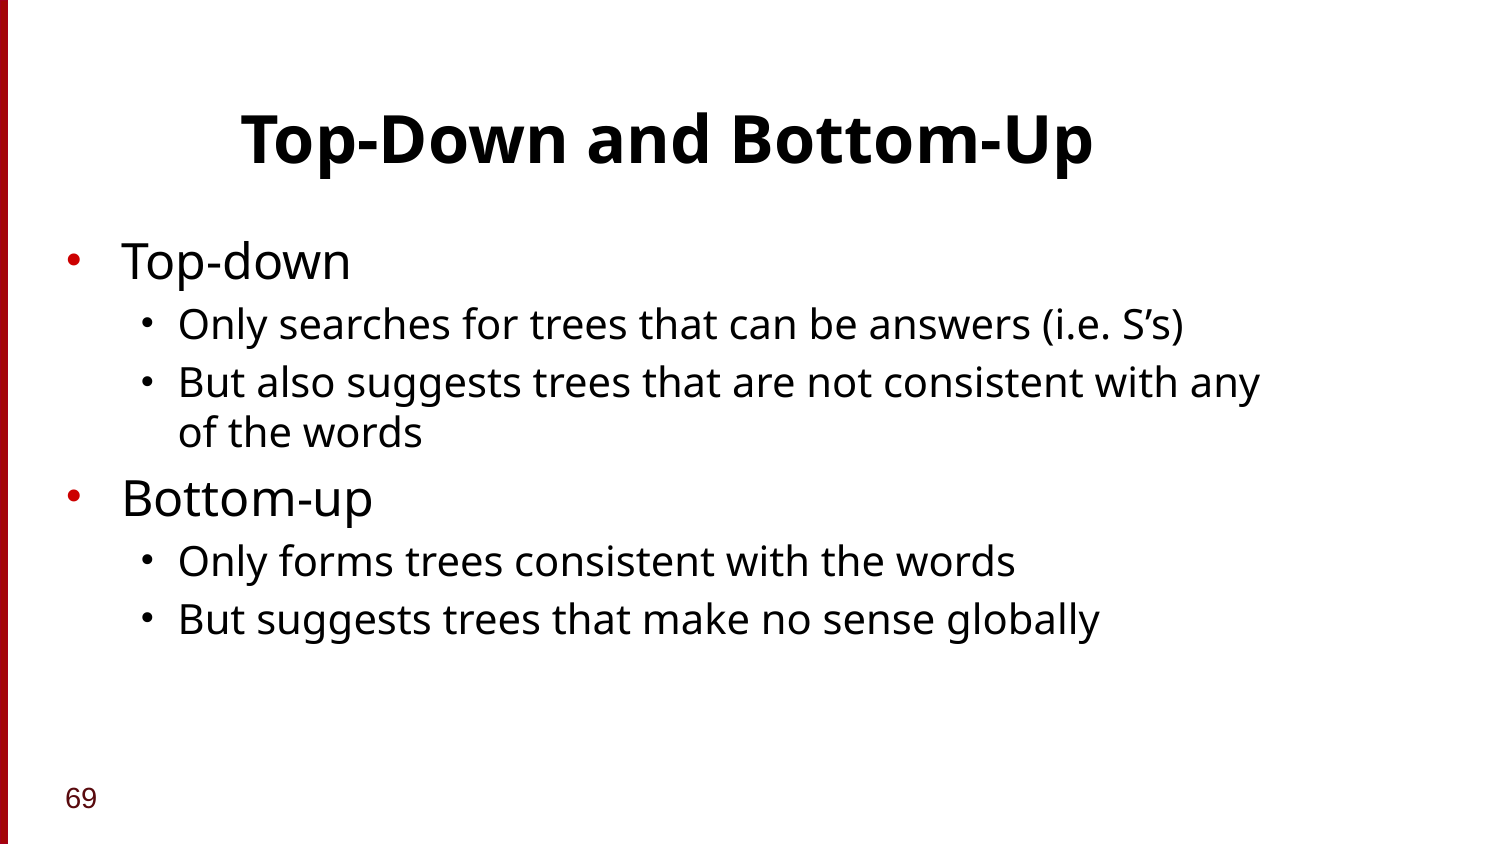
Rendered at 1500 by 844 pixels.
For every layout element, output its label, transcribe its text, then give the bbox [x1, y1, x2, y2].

title Top-Down and Bottom-Up [225, 62, 1450, 185]
slide_number 69 [49, 771, 376, 829]
list Top-down Only searches for trees that can be answers (i.e. S’s) But also suggests trees that are not consistent with any of the words Bottom-up Only forms trees consistent with the words But suggests trees that make no sense globally [50, 221, 1325, 769]
